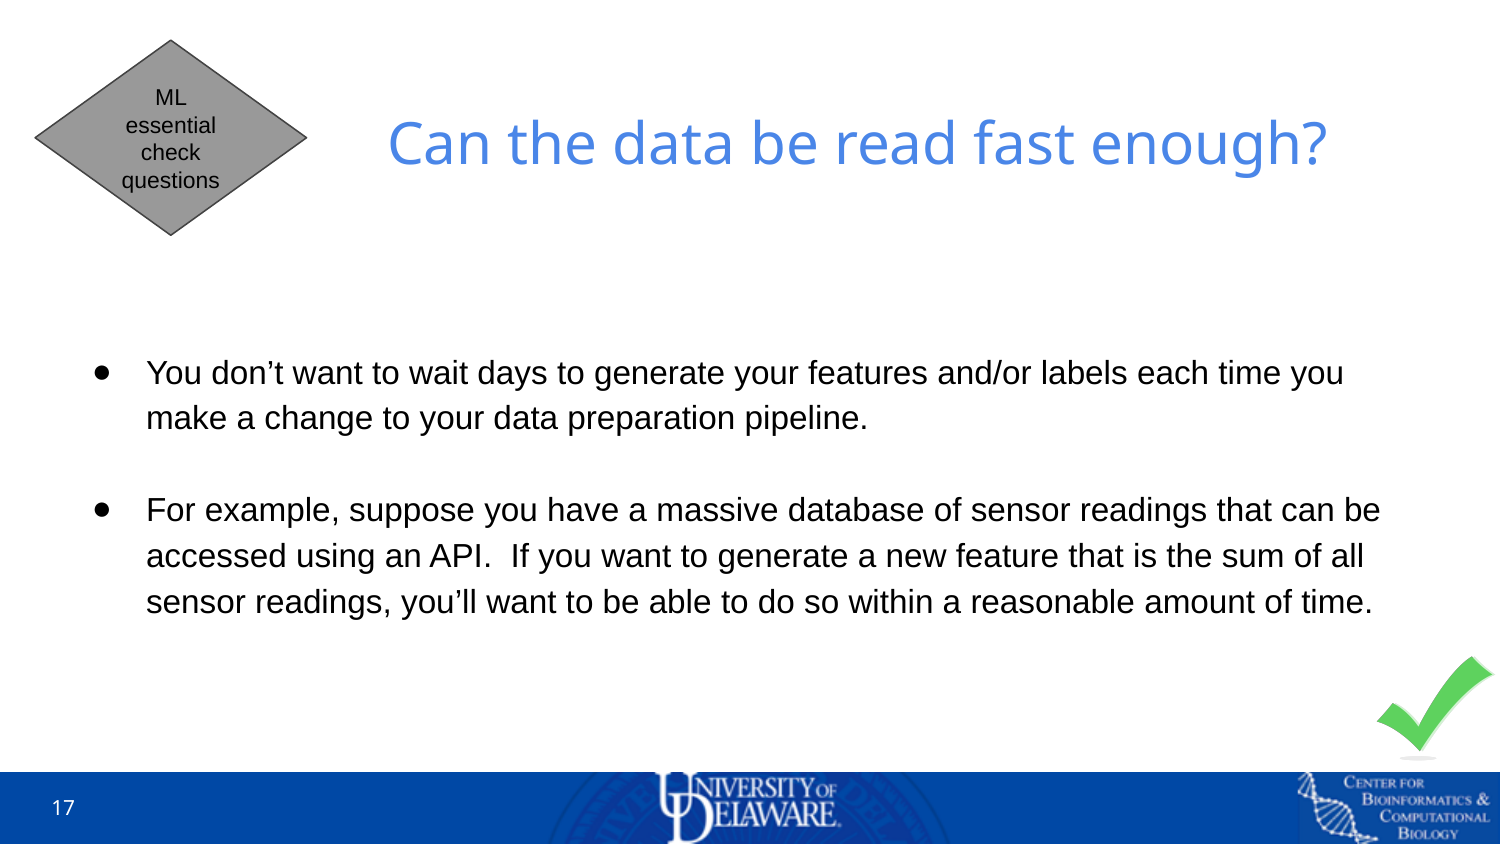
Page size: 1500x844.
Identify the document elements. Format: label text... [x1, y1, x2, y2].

title Can the data be read fast enough? [230, 90, 1500, 194]
picture [1371, 651, 1500, 766]
picture [0, 772, 1500, 844]
text_box You don’t want to wait days to generate your features and/or labels each time you make a change to your data preparation pipeline. For example, suppose you have a massive database of sensor readings that can be accessed using an API. If you want to generate a new feature that is the sum of all sensor readings, you’ll want to be able to do so within a reasonable amount of time. [56, 329, 1444, 636]
text_box ML essential check questions [35, 40, 307, 236]
